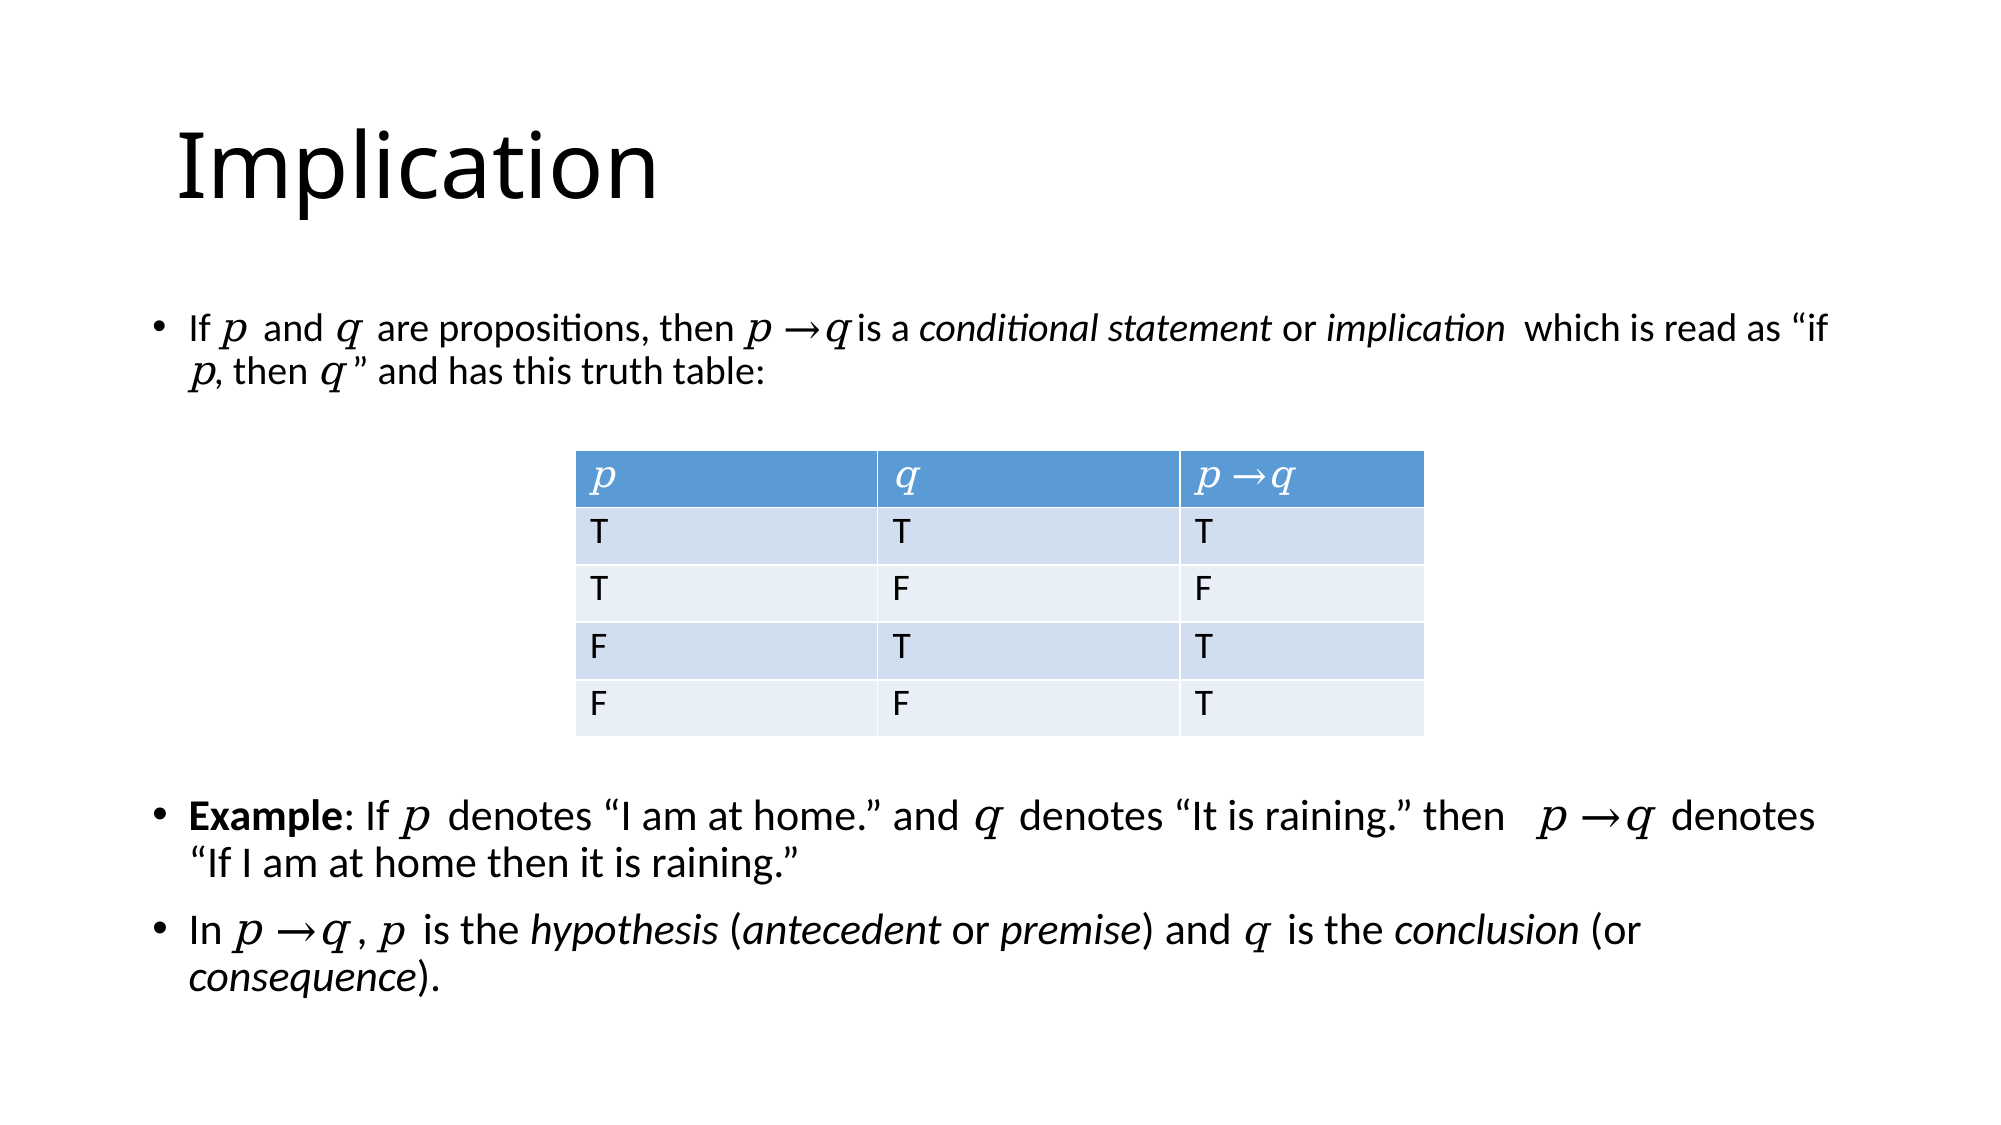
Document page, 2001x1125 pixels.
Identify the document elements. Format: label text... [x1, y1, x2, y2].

table_cell T [878, 623, 1179, 679]
table_cell F [576, 623, 877, 679]
table_cell F [576, 681, 877, 736]
table_cell F [1181, 566, 1424, 621]
table_cell T [1181, 681, 1424, 736]
table_header p [576, 451, 877, 507]
table_header p →q [1181, 451, 1424, 507]
table_header q [878, 451, 1179, 507]
table_cell F [878, 566, 1179, 621]
title Implication [137, 59, 1863, 278]
table_cell T [576, 566, 877, 621]
list If p and q are propositions, then p →q is a conditional statement or implication which is read as “if p, then q ” and has this truth table: Example: If p denotes “I am at home.” and q denotes “It is raining.” then p →q denotes “If I am at home then it is raining.” In p →q , p is the hypothesis (antecedent or premise) and q is the conclusion (or consequence). [137, 299, 1863, 1014]
table_cell T [576, 508, 877, 564]
table_cell T [1181, 623, 1424, 679]
table_cell T [1181, 508, 1424, 564]
table_cell T [878, 508, 1179, 564]
table_cell F [878, 681, 1179, 736]
